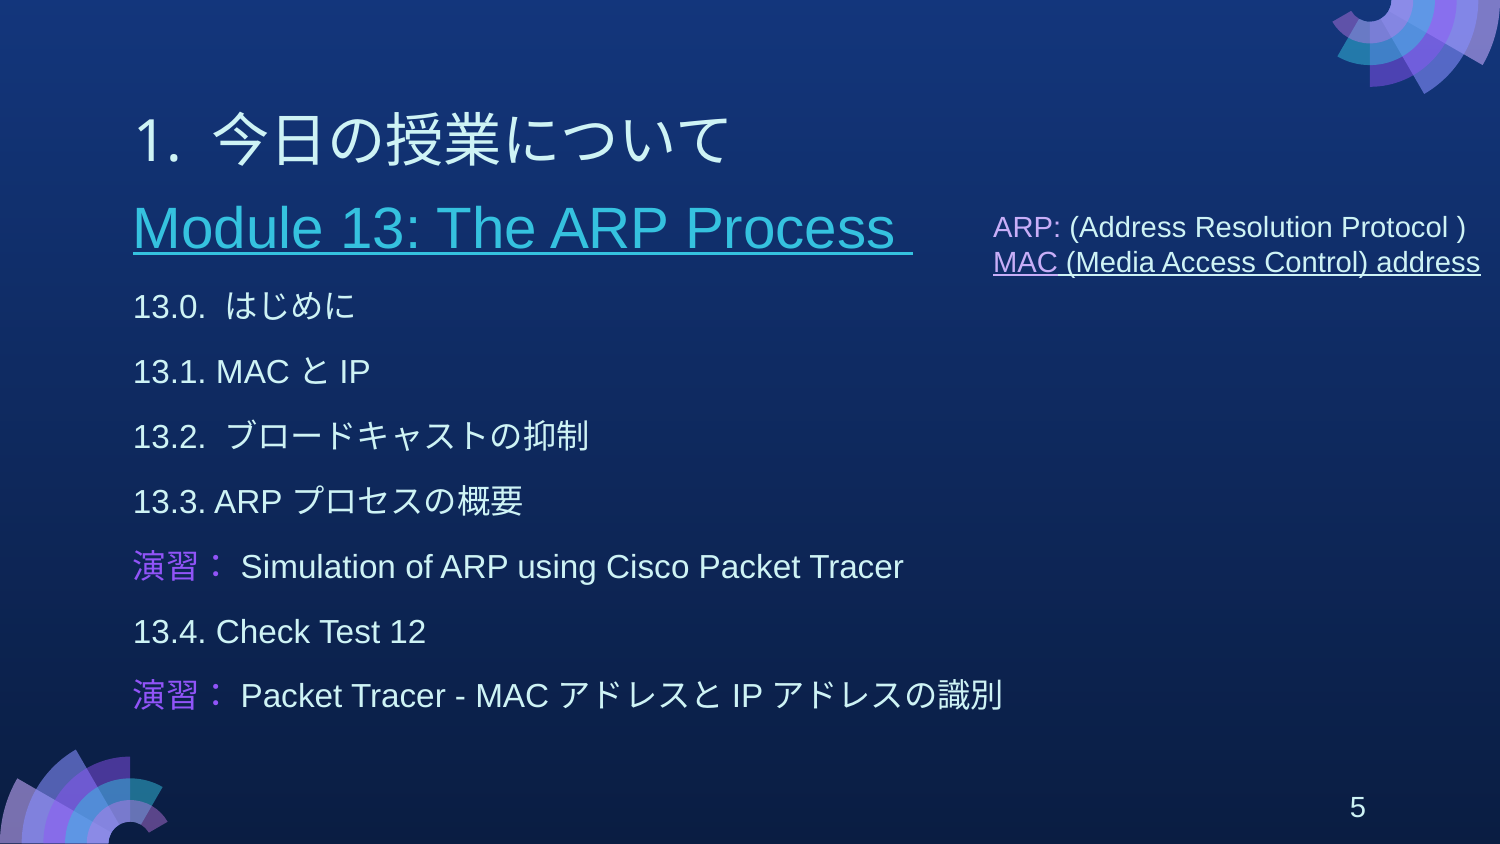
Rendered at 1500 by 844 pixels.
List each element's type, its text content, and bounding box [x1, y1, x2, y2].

text_box 5 [874, 780, 1381, 826]
title 1. 今日の授業について [118, 88, 1382, 183]
text_box ARP: (Address Resolution Protocol ) MAC (Media Access Control) address [978, 200, 1500, 286]
text_box Module 13: The ARP Process 13.0. はじめに 13.1. MACとIP 13.2. ブロードキャストの抑制 13.3. ARPプロセスの概要 演習：Simulation of ARP using Cisco Packet Tracer 13.4. Check Test 12 演習：Packet Tracer - MACアドレスとIPアドレスの識別 [118, 182, 1395, 722]
